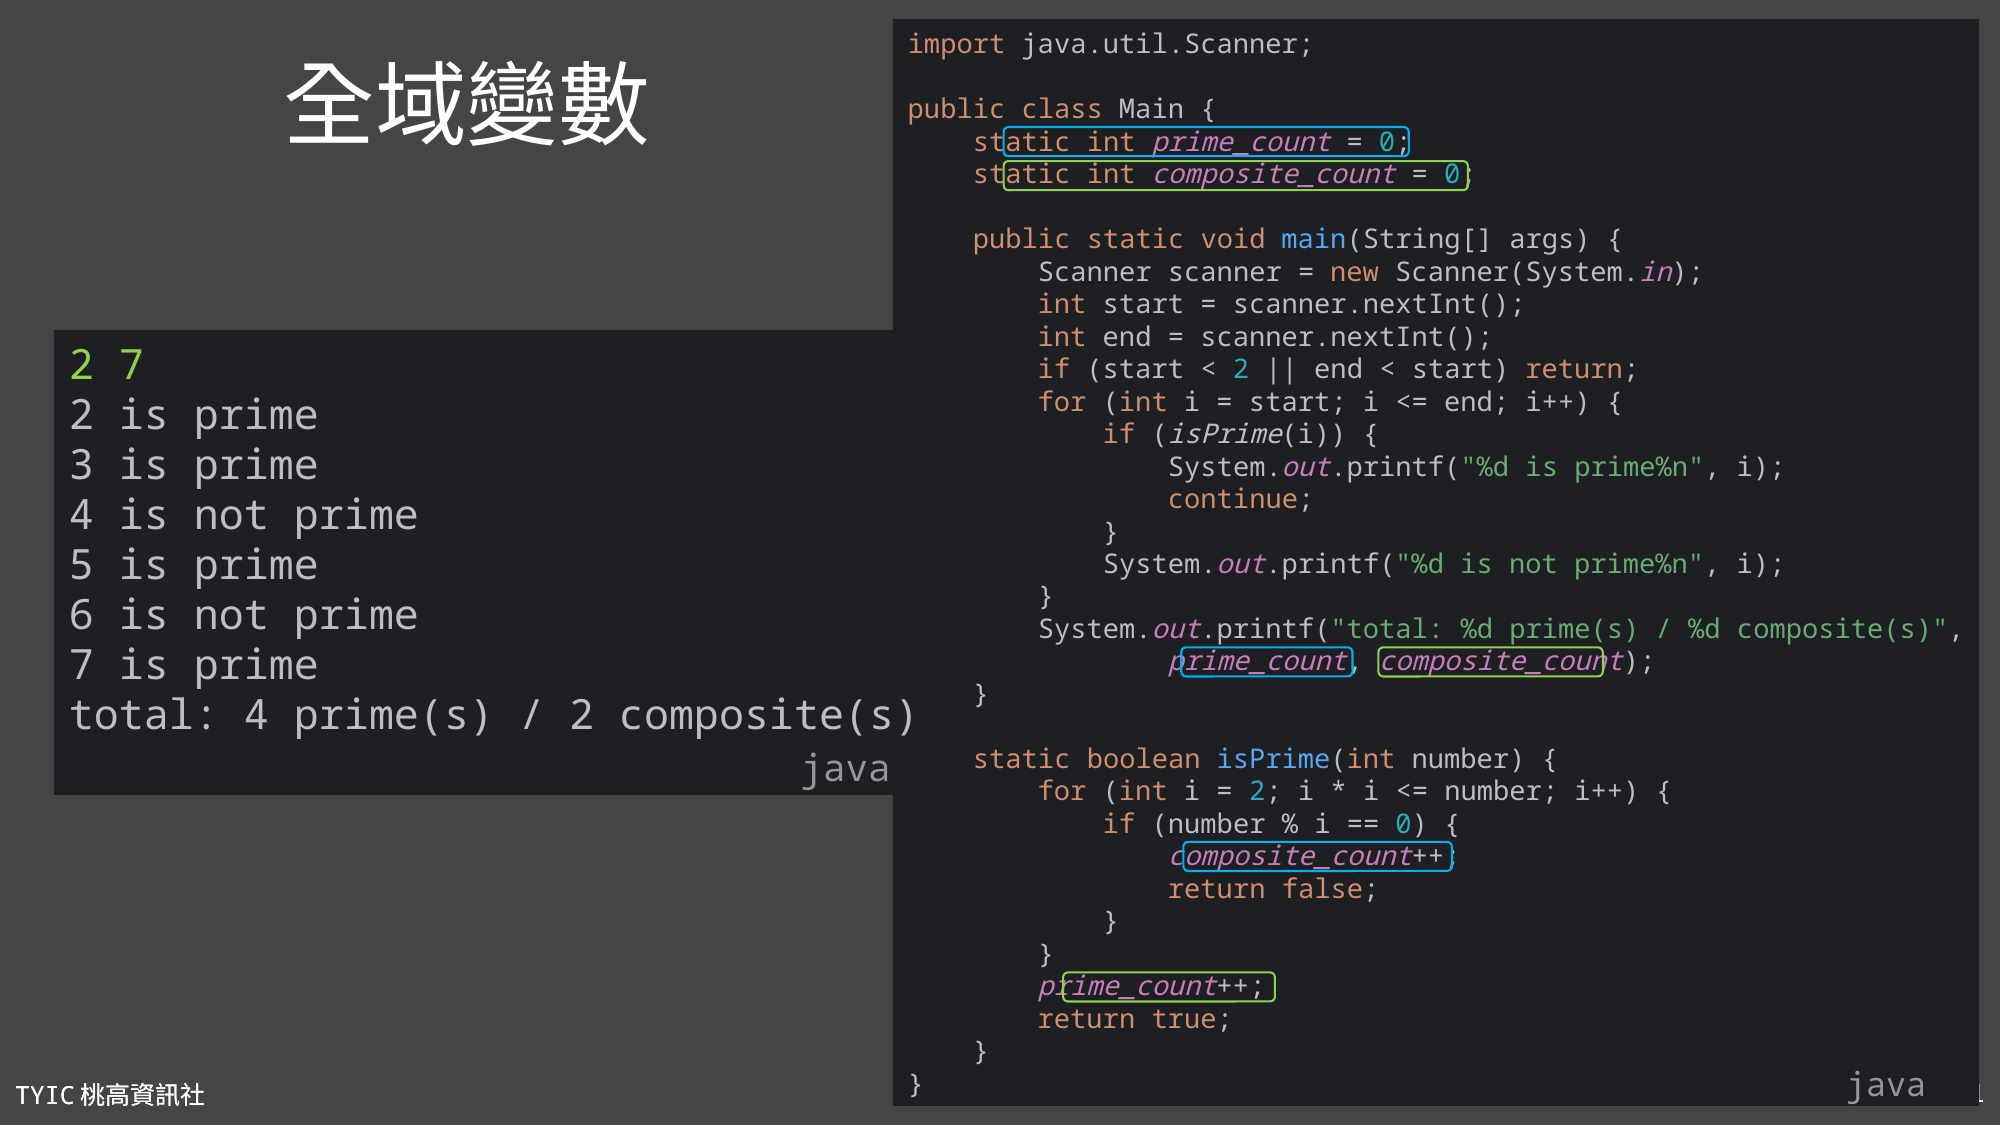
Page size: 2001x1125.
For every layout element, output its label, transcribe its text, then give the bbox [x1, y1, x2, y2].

title 全域變數 [0, 0, 934, 218]
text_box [933, 13, 1939, 1112]
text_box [85, 327, 903, 798]
